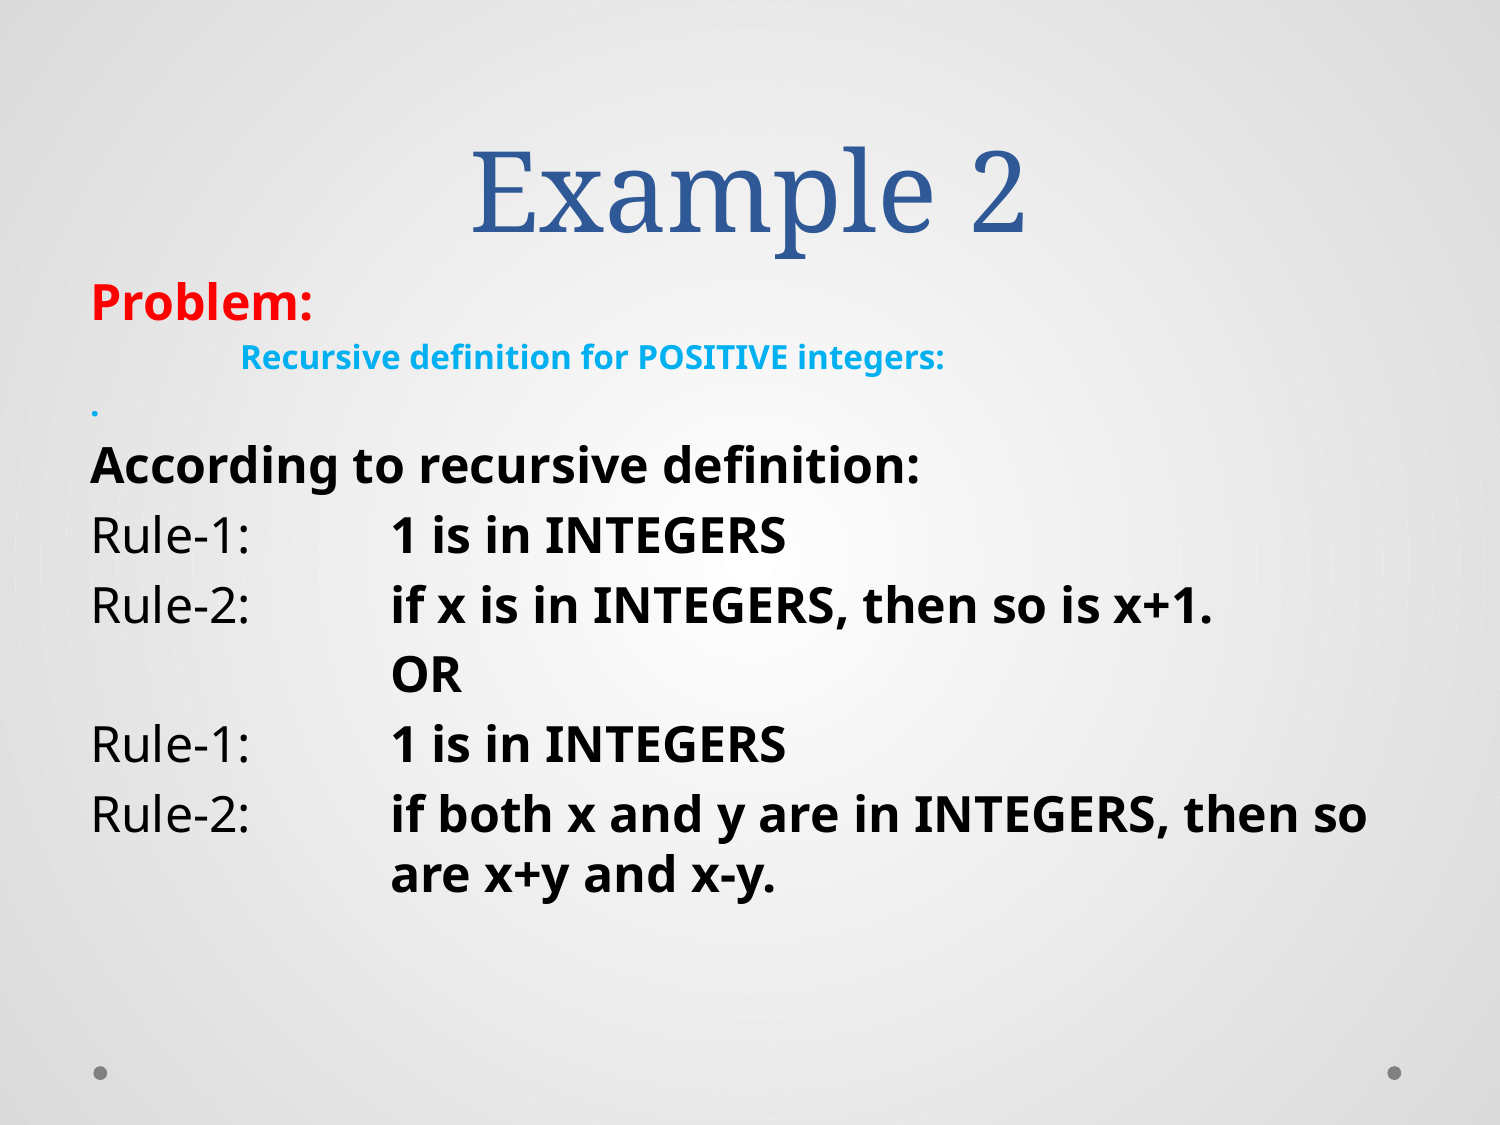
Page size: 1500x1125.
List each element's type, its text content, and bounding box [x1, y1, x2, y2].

list Problem: Recursive definition for POSITIVE integers: . According to recursive definition: Rule-1: 1 is in INTEGERS Rule-2: if x is in INTEGERS, then so is x+1. OR Rule-1: 1 is in INTEGERS Rule-2: if both x and y are in INTEGERS, then so are x+y and x-y. [75, 262, 1425, 1063]
title Example 2 [75, 0, 1425, 262]
